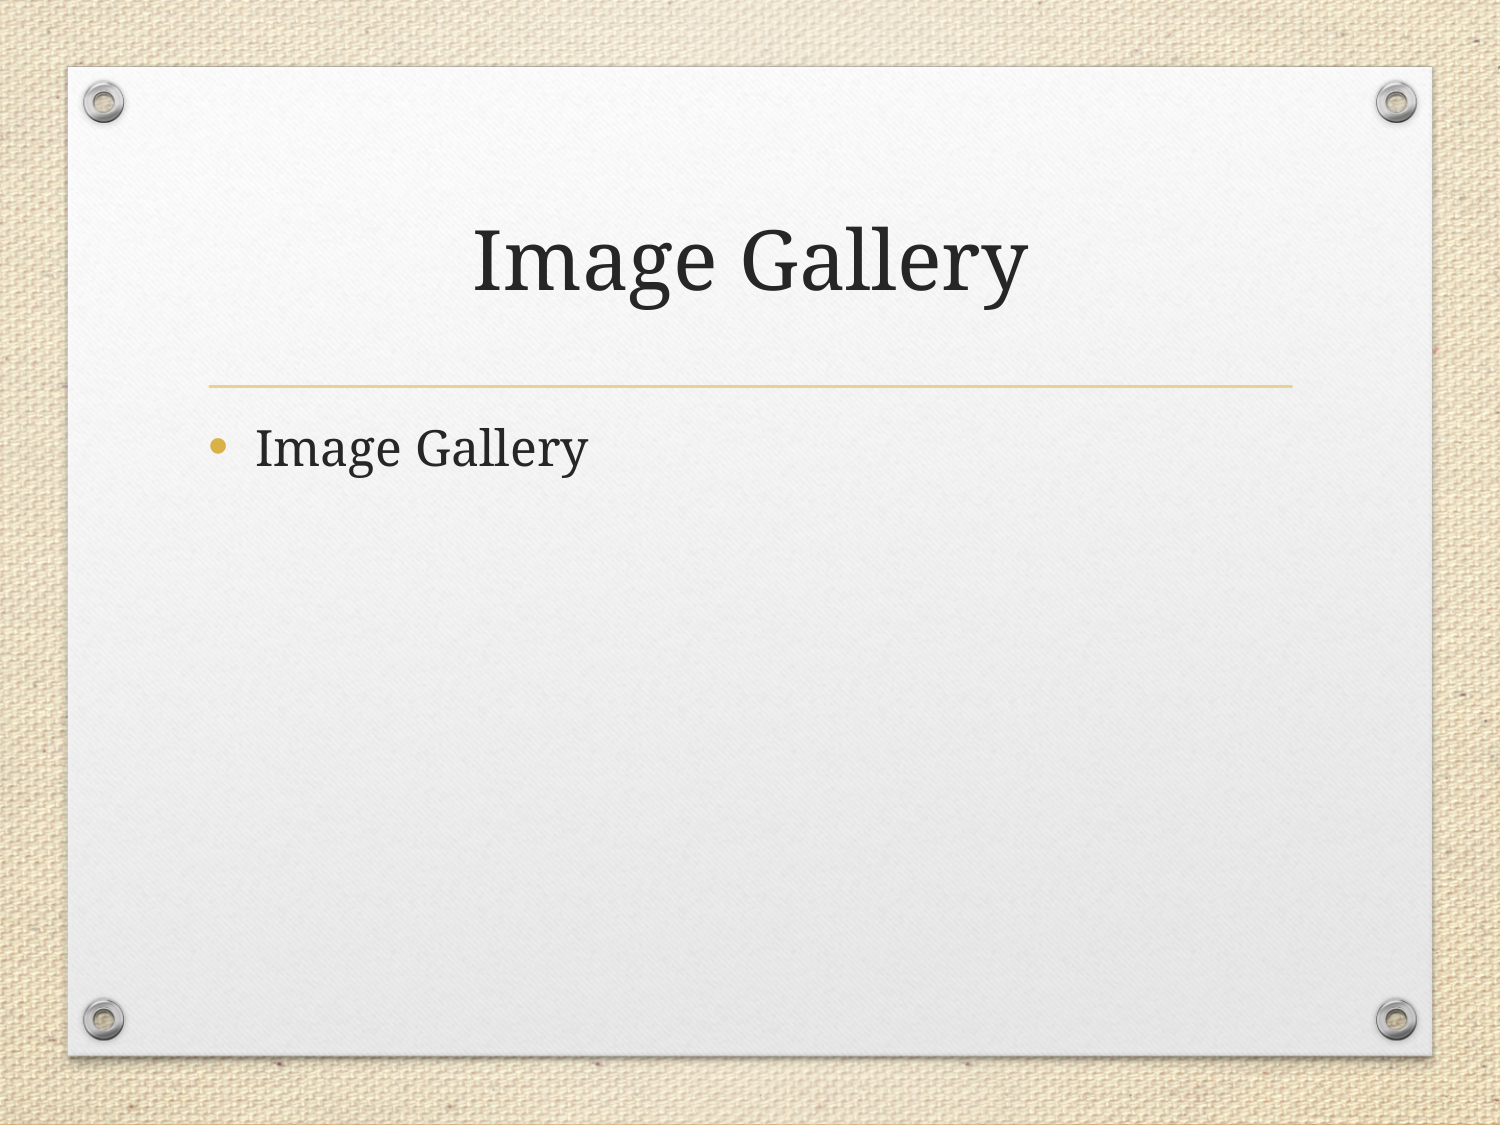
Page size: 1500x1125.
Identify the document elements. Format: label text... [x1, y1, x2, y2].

picture [0, 0, 1500, 1125]
list Image Gallery [193, 408, 1309, 974]
title Image Gallery [193, 150, 1309, 365]
